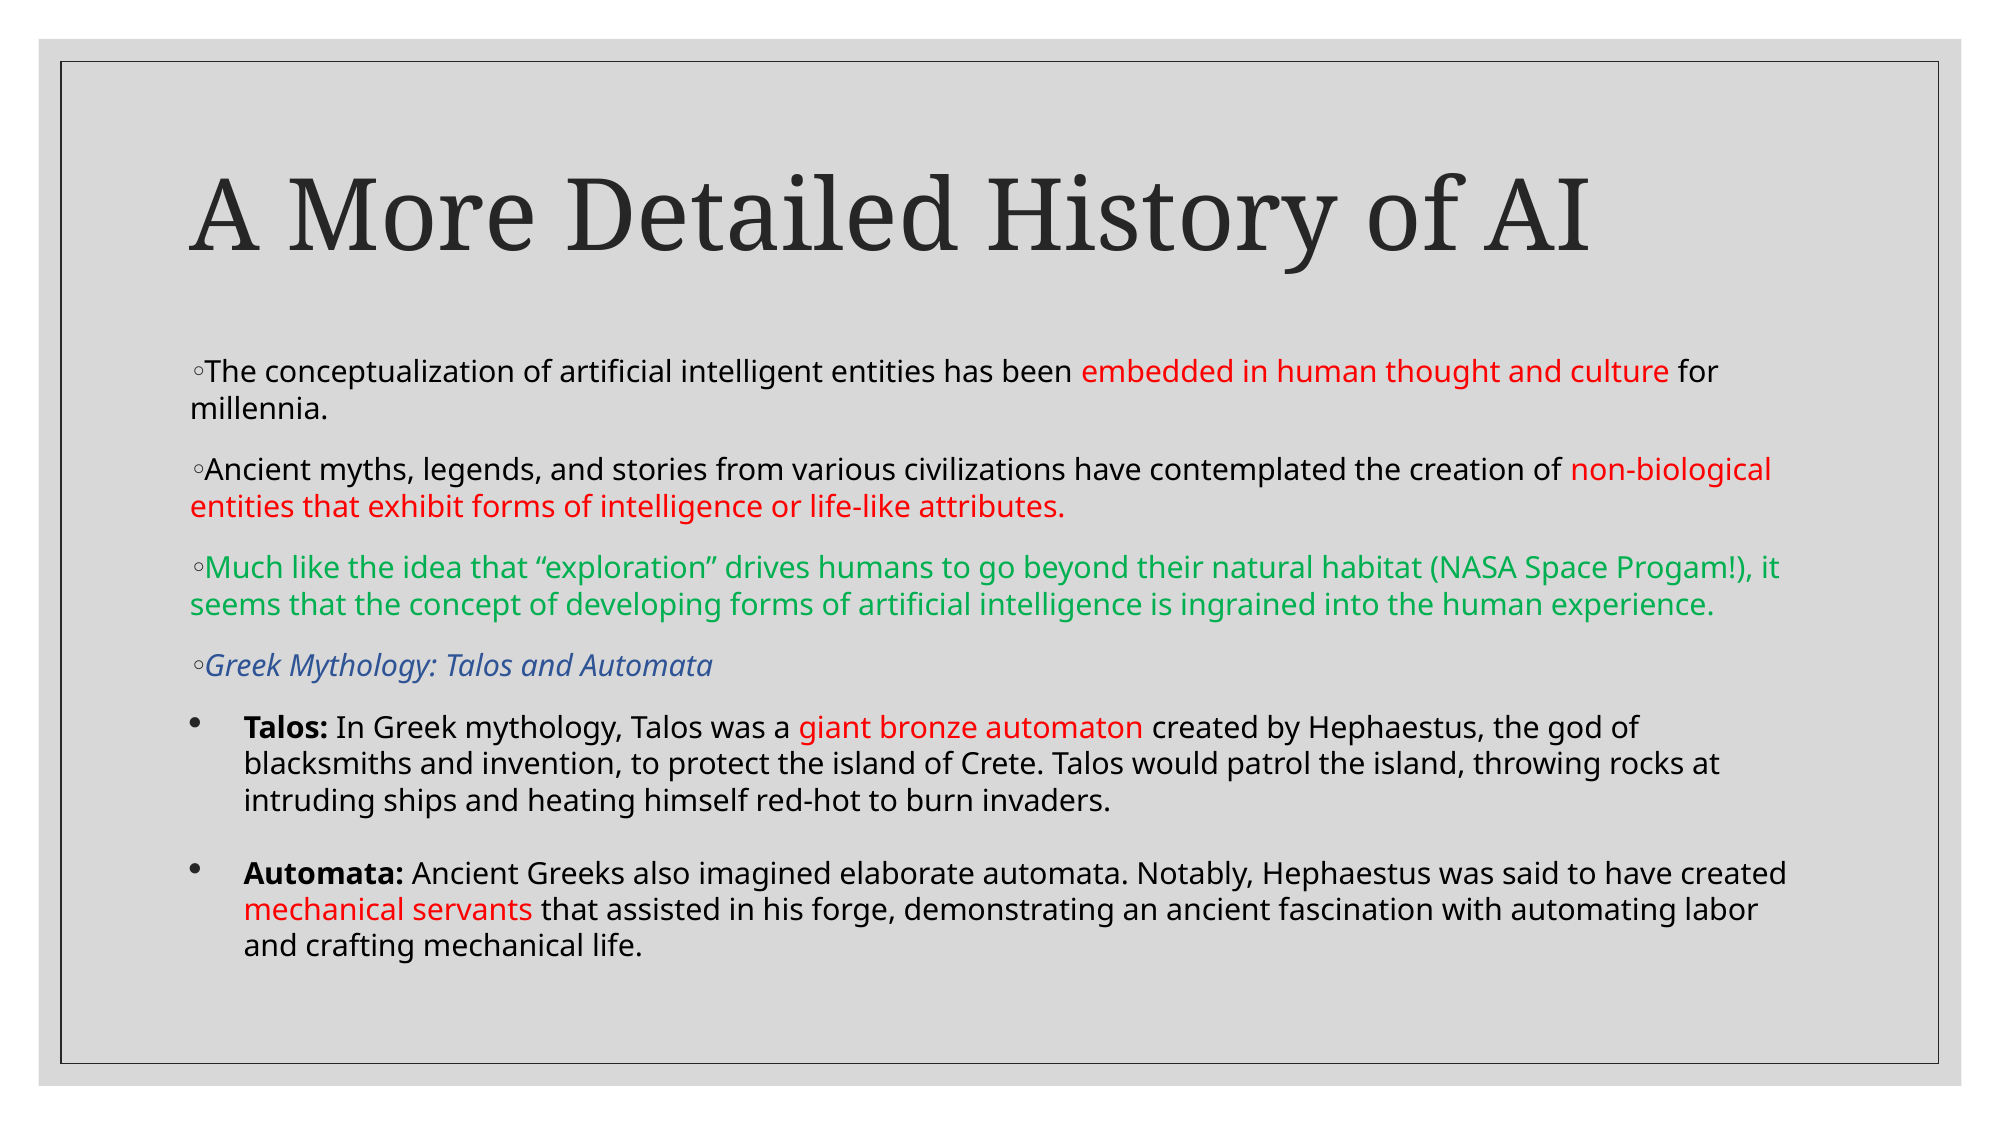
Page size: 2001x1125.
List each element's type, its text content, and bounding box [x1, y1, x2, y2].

list The conceptualization of artificial intelligent entities has been embedded in human thought and culture for millennia. Ancient myths, legends, and stories from various civilizations have contemplated the creation of non-biological entities that exhibit forms of intelligence or life-like attributes. Much like the idea that “exploration” drives humans to go beyond their natural habitat (NASA Space Progam!), it seems that the concept of developing forms of artificial intelligence is ingrained into the human experience. Greek Mythology: Talos and Automata Talos: In Greek mythology, Talos was a giant bronze automaton created by Hephaestus, the god of blacksmiths and invention, to protect the island of Crete. Talos would patrol the island, throwing rocks at intruding ships and heating himself red-hot to burn invaders. Automata: Ancient Greeks also imagined elaborate automata. Notably, Hephaestus was said to have created mechanical servants that assisted in his forge, demonstrating an ancient fascination with automating labor and crafting mechanical life. [174, 345, 1825, 977]
title A More Detailed History of AI [174, 105, 1825, 331]
